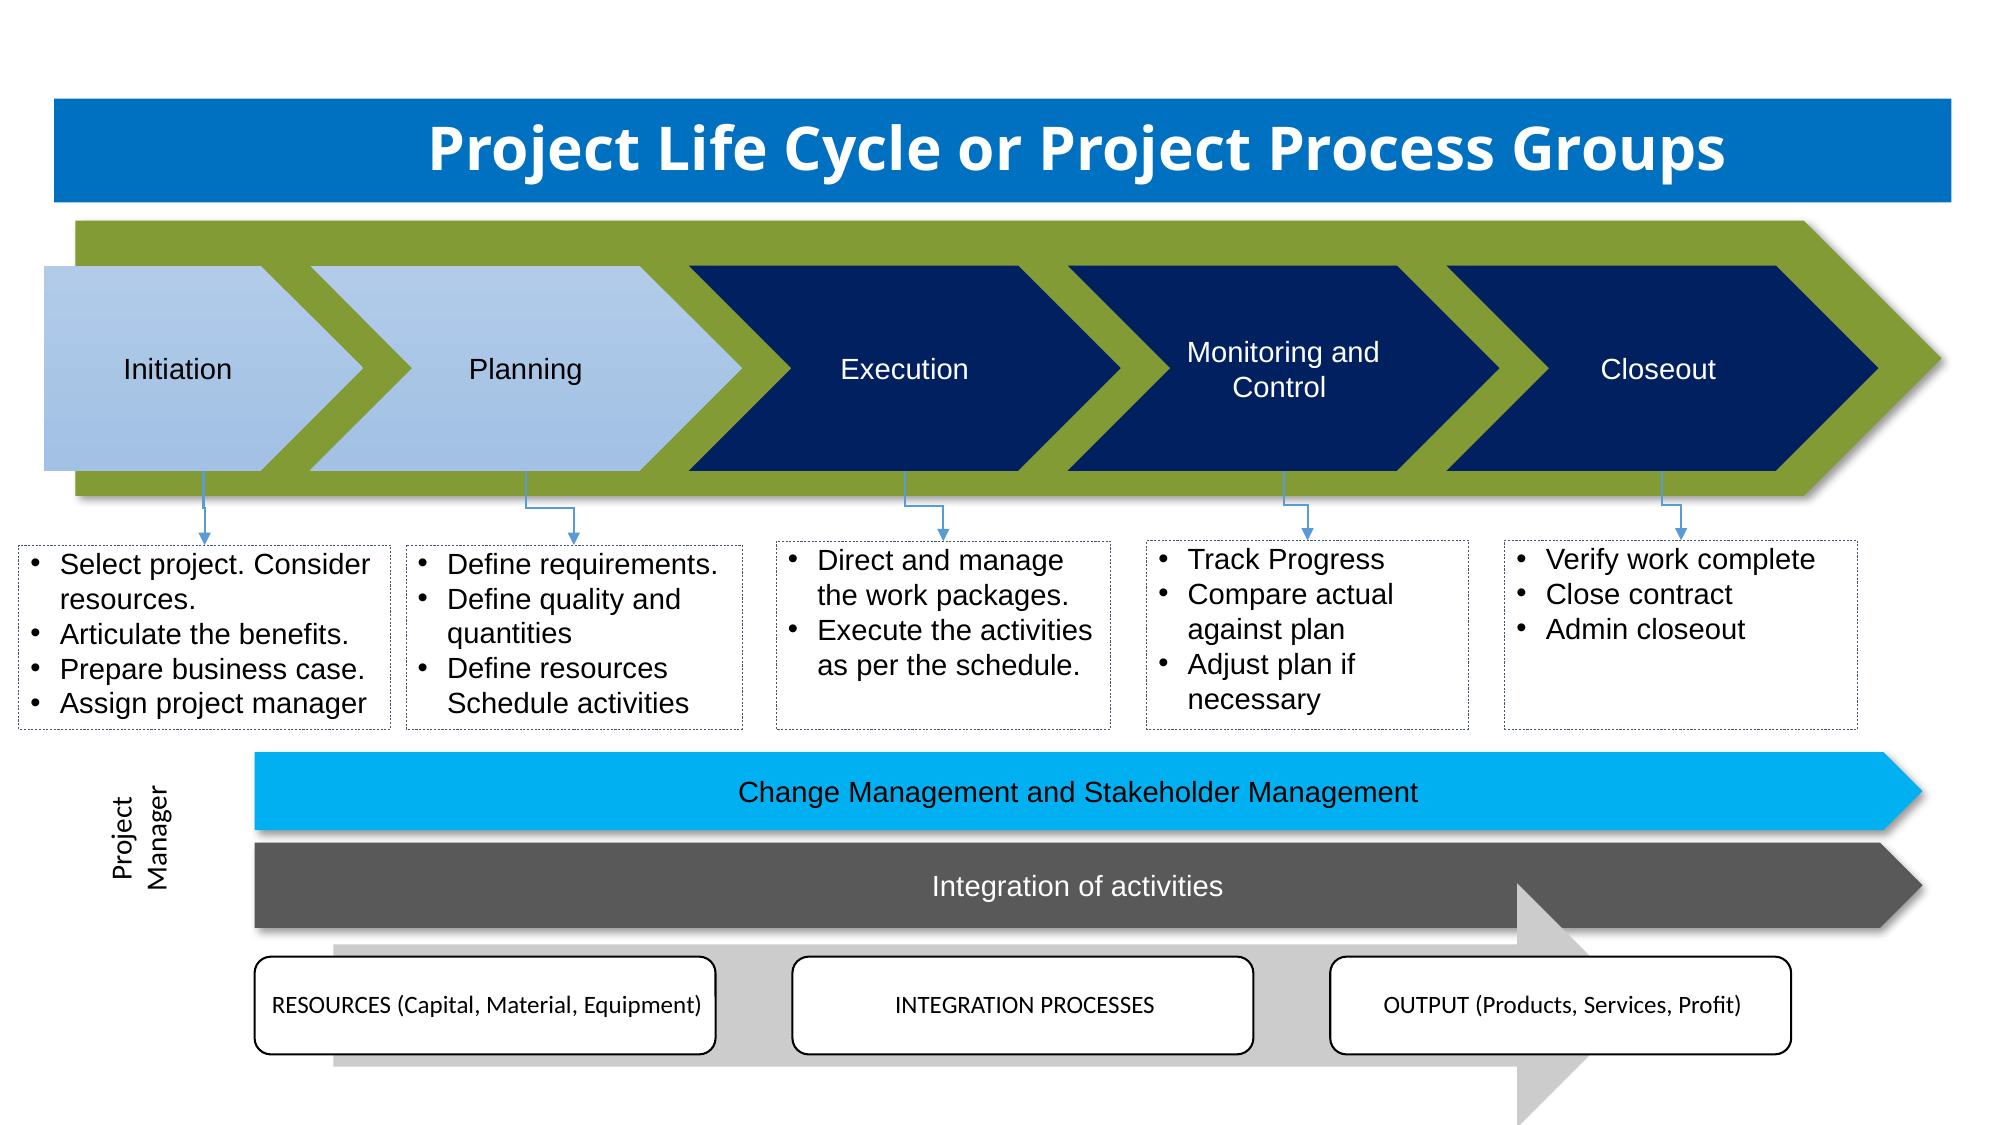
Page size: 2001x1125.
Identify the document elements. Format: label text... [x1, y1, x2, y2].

text_box Change Management and Stakeholder Management [254, 752, 1923, 831]
text_box Track Progress Compare actual against plan Adjust plan if necessary [1146, 545, 1469, 729]
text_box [863, 461, 934, 551]
text_box Verify work complete Close contract Admin closeout [1504, 545, 1858, 729]
text_box Select project. Consider resources. Articulate the benefits. Prepare business case. Assign project manager [18, 545, 391, 730]
text_box Direct and manage the work packages. Execute the activities as per the schedule. [776, 545, 1111, 730]
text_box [254, 883, 1792, 1125]
text_box Define requirements. Define quality and quantities Define resources Schedule activities [405, 545, 742, 729]
text_box Integration of activities [254, 842, 1923, 928]
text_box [1611, 470, 1681, 541]
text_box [487, 458, 562, 558]
text_box Project Manager [95, 752, 197, 925]
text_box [44, 220, 1942, 545]
title Project Life Cycle or Project Process Groups [54, 98, 1952, 203]
